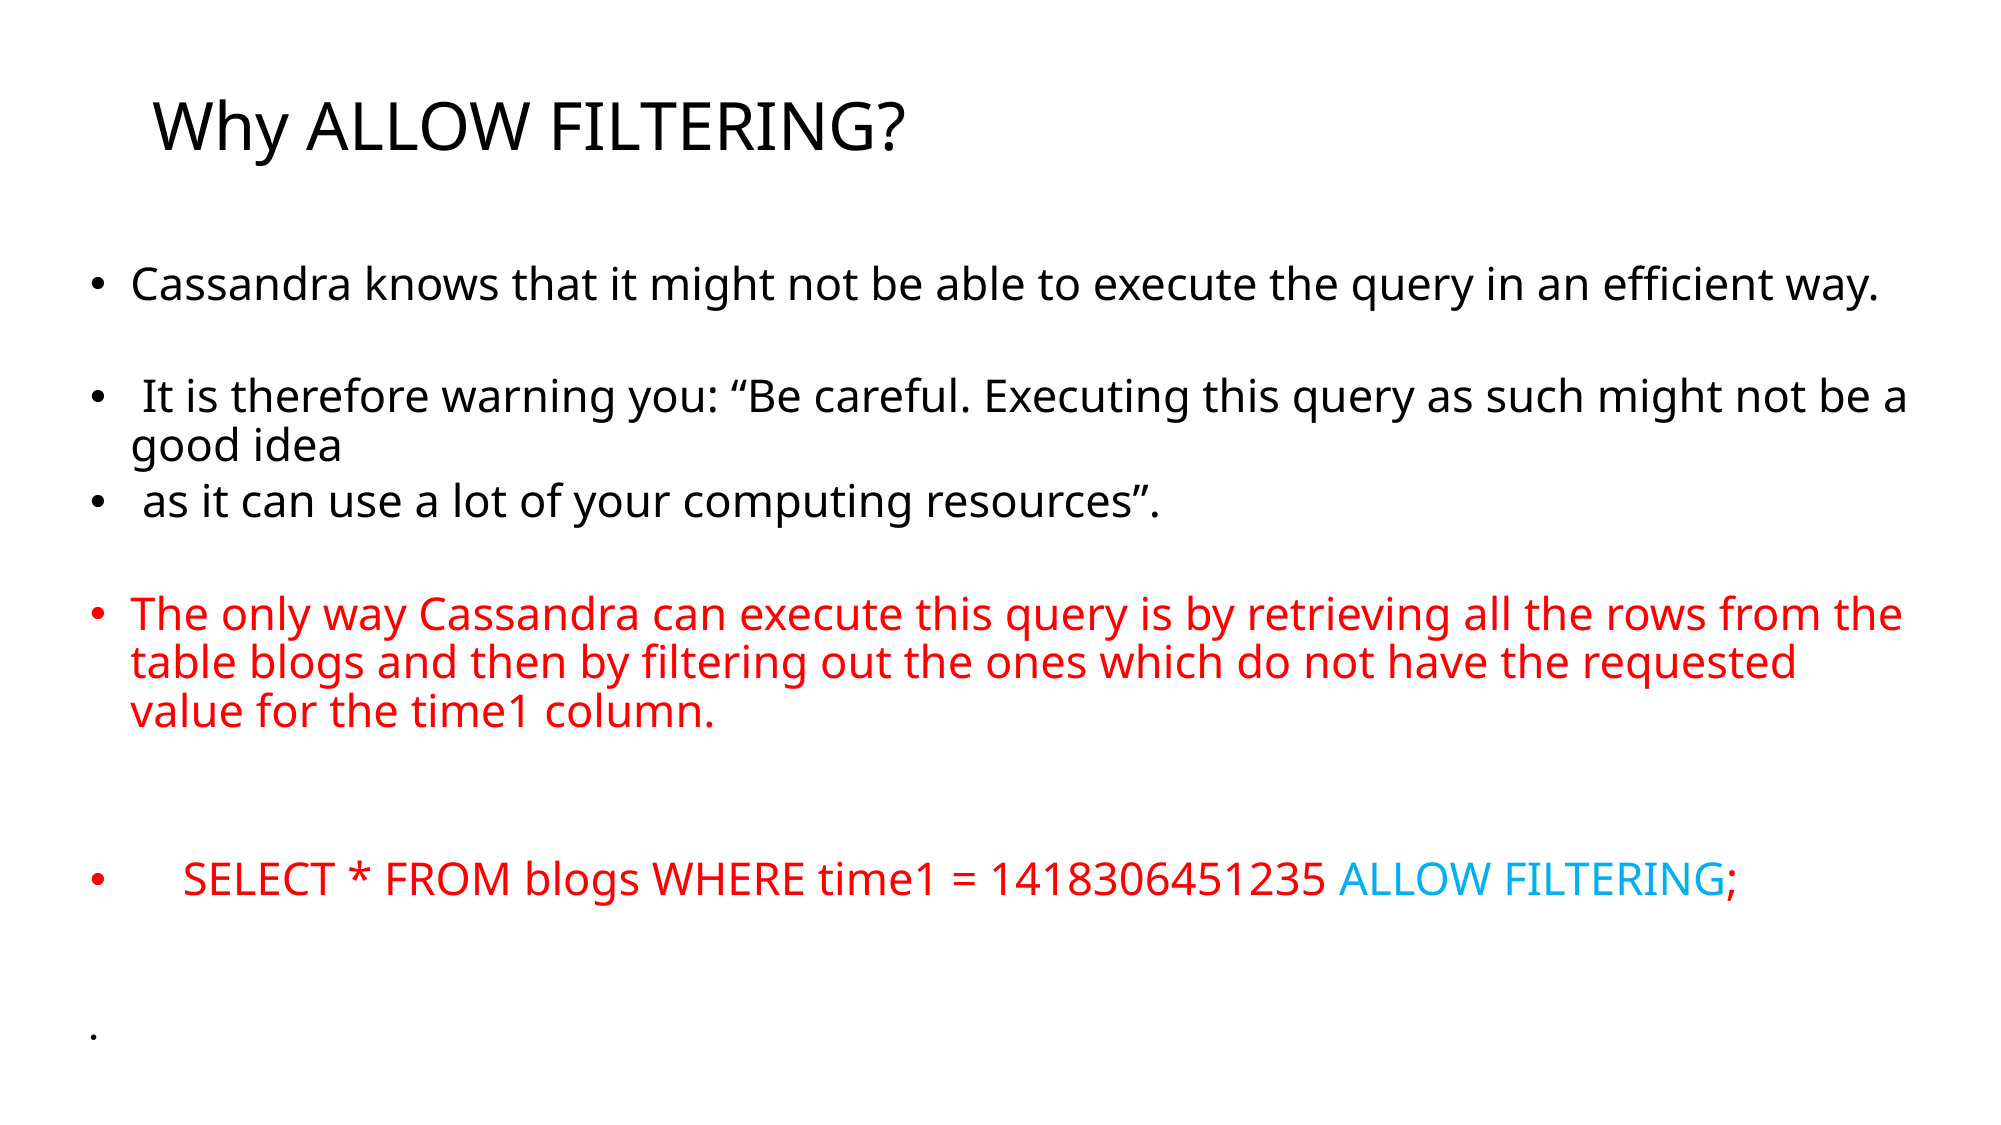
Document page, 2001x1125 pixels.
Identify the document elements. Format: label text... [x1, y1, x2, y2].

title Why ALLOW FILTERING? [137, 59, 1863, 198]
list Cassandra knows that it might not be able to execute the query in an efficient way. It is therefore warning you: “Be careful. Executing this query as such might not be a good idea as it can use a lot of your computing resources”. The only way Cassandra can execute this query is by retrieving all the rows from the table blogs and then by filtering out the ones which do not have the requested value for the time1 column. SELECT * FROM blogs WHERE time1 = 1418306451235 ALLOW FILTERING; [75, 254, 1926, 1066]
